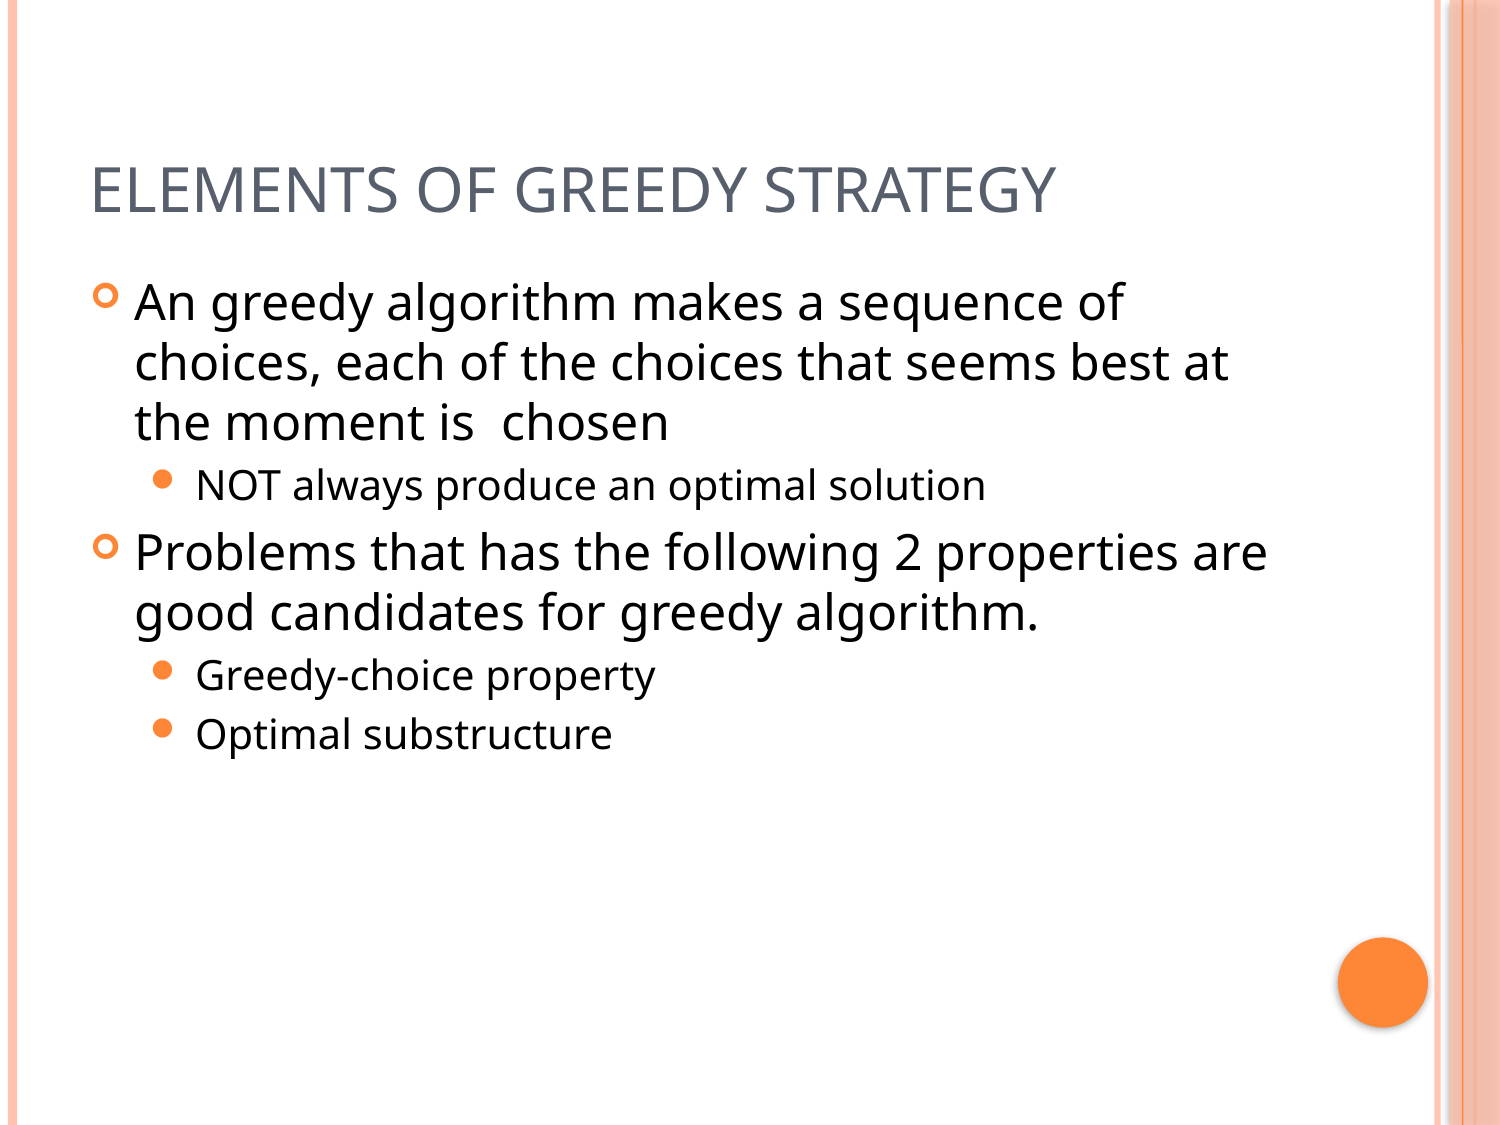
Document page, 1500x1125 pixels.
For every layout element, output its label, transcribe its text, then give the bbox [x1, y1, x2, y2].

list An greedy algorithm makes a sequence of choices, each of the choices that seems best at the moment is chosen NOT always produce an optimal solution Problems that has the following 2 properties are good candidates for greedy algorithm. Greedy-choice property Optimal substructure [74, 262, 1301, 1063]
title Elements of Greedy Strategy [75, 45, 1300, 233]
